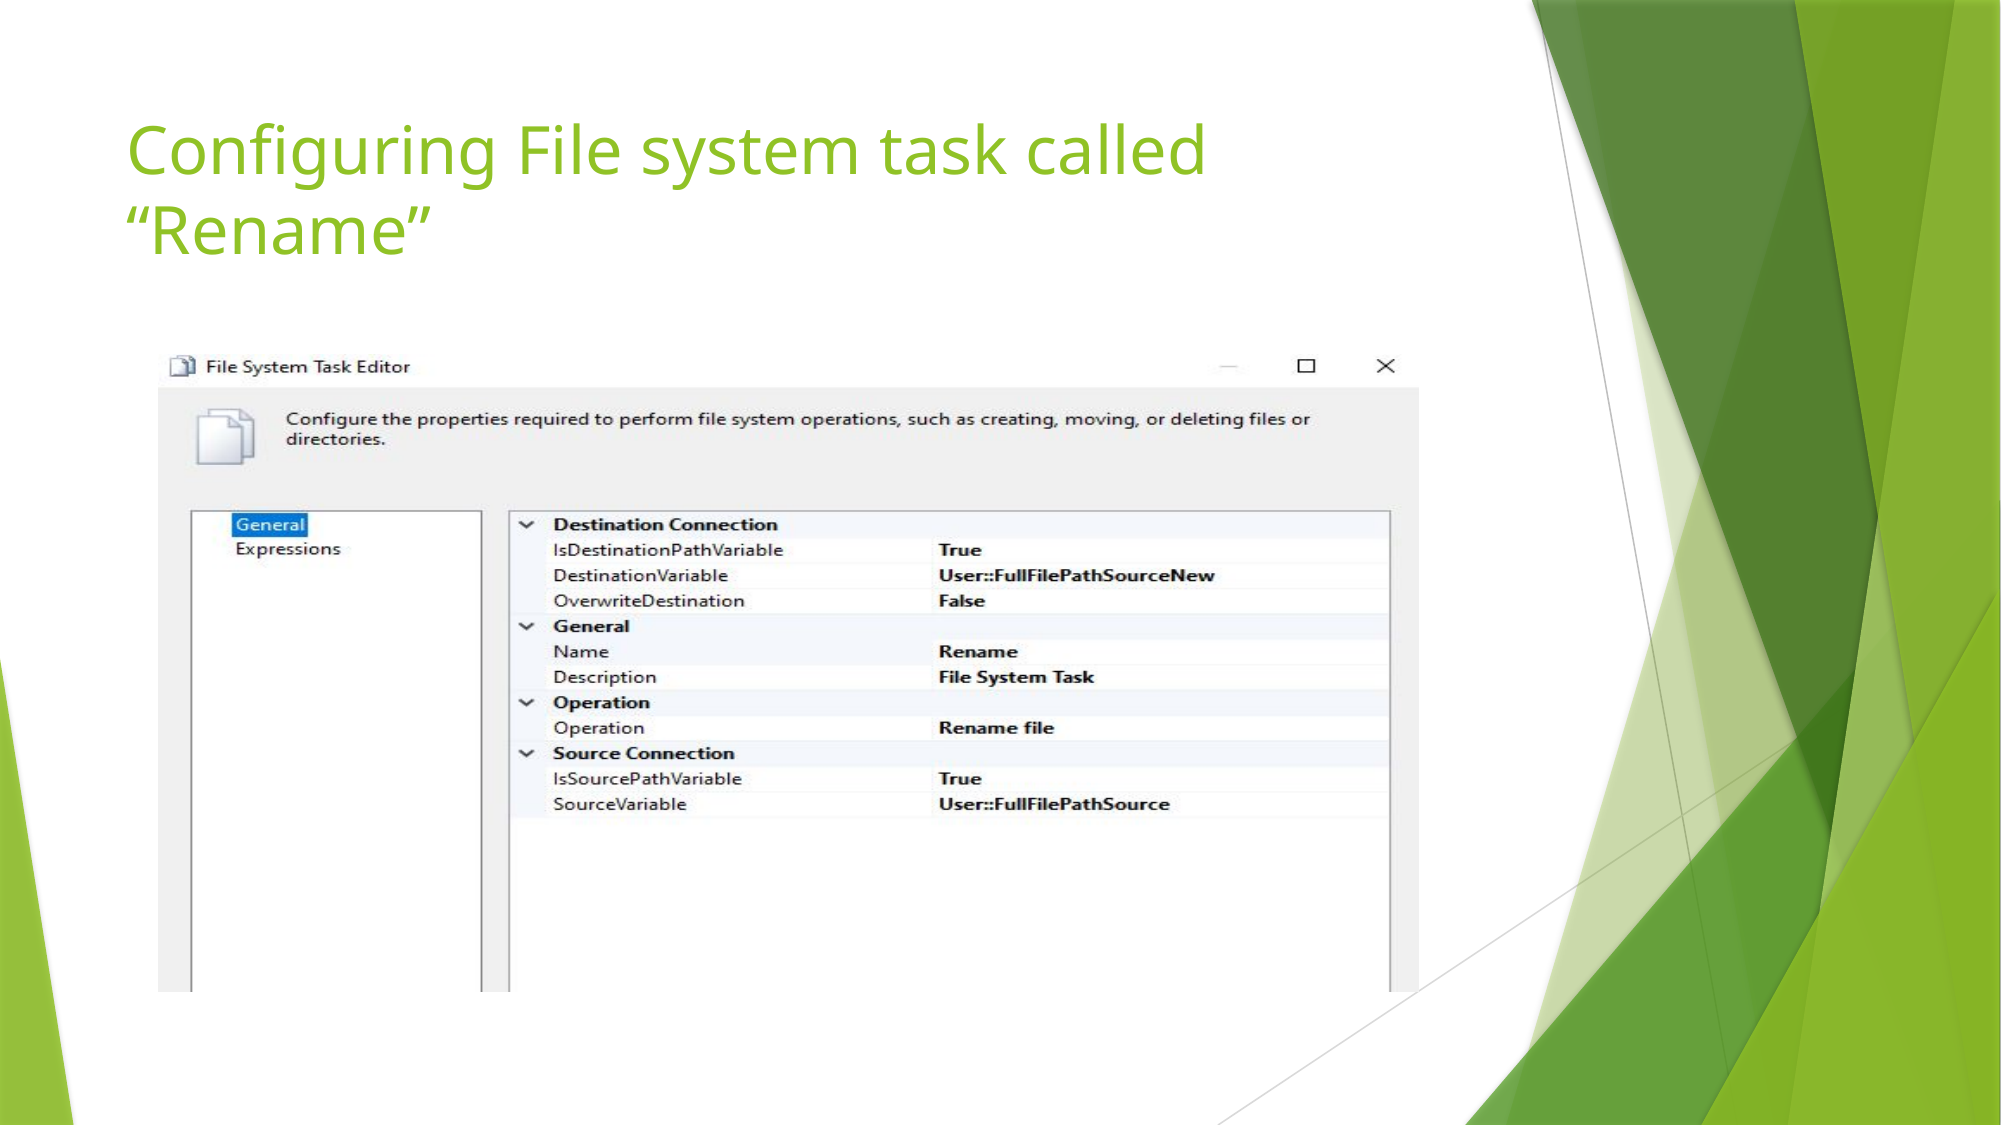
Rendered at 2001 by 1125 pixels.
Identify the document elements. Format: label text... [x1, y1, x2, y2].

title Configuring File system task called “Rename” [111, 99, 1522, 317]
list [157, 353, 1419, 992]
